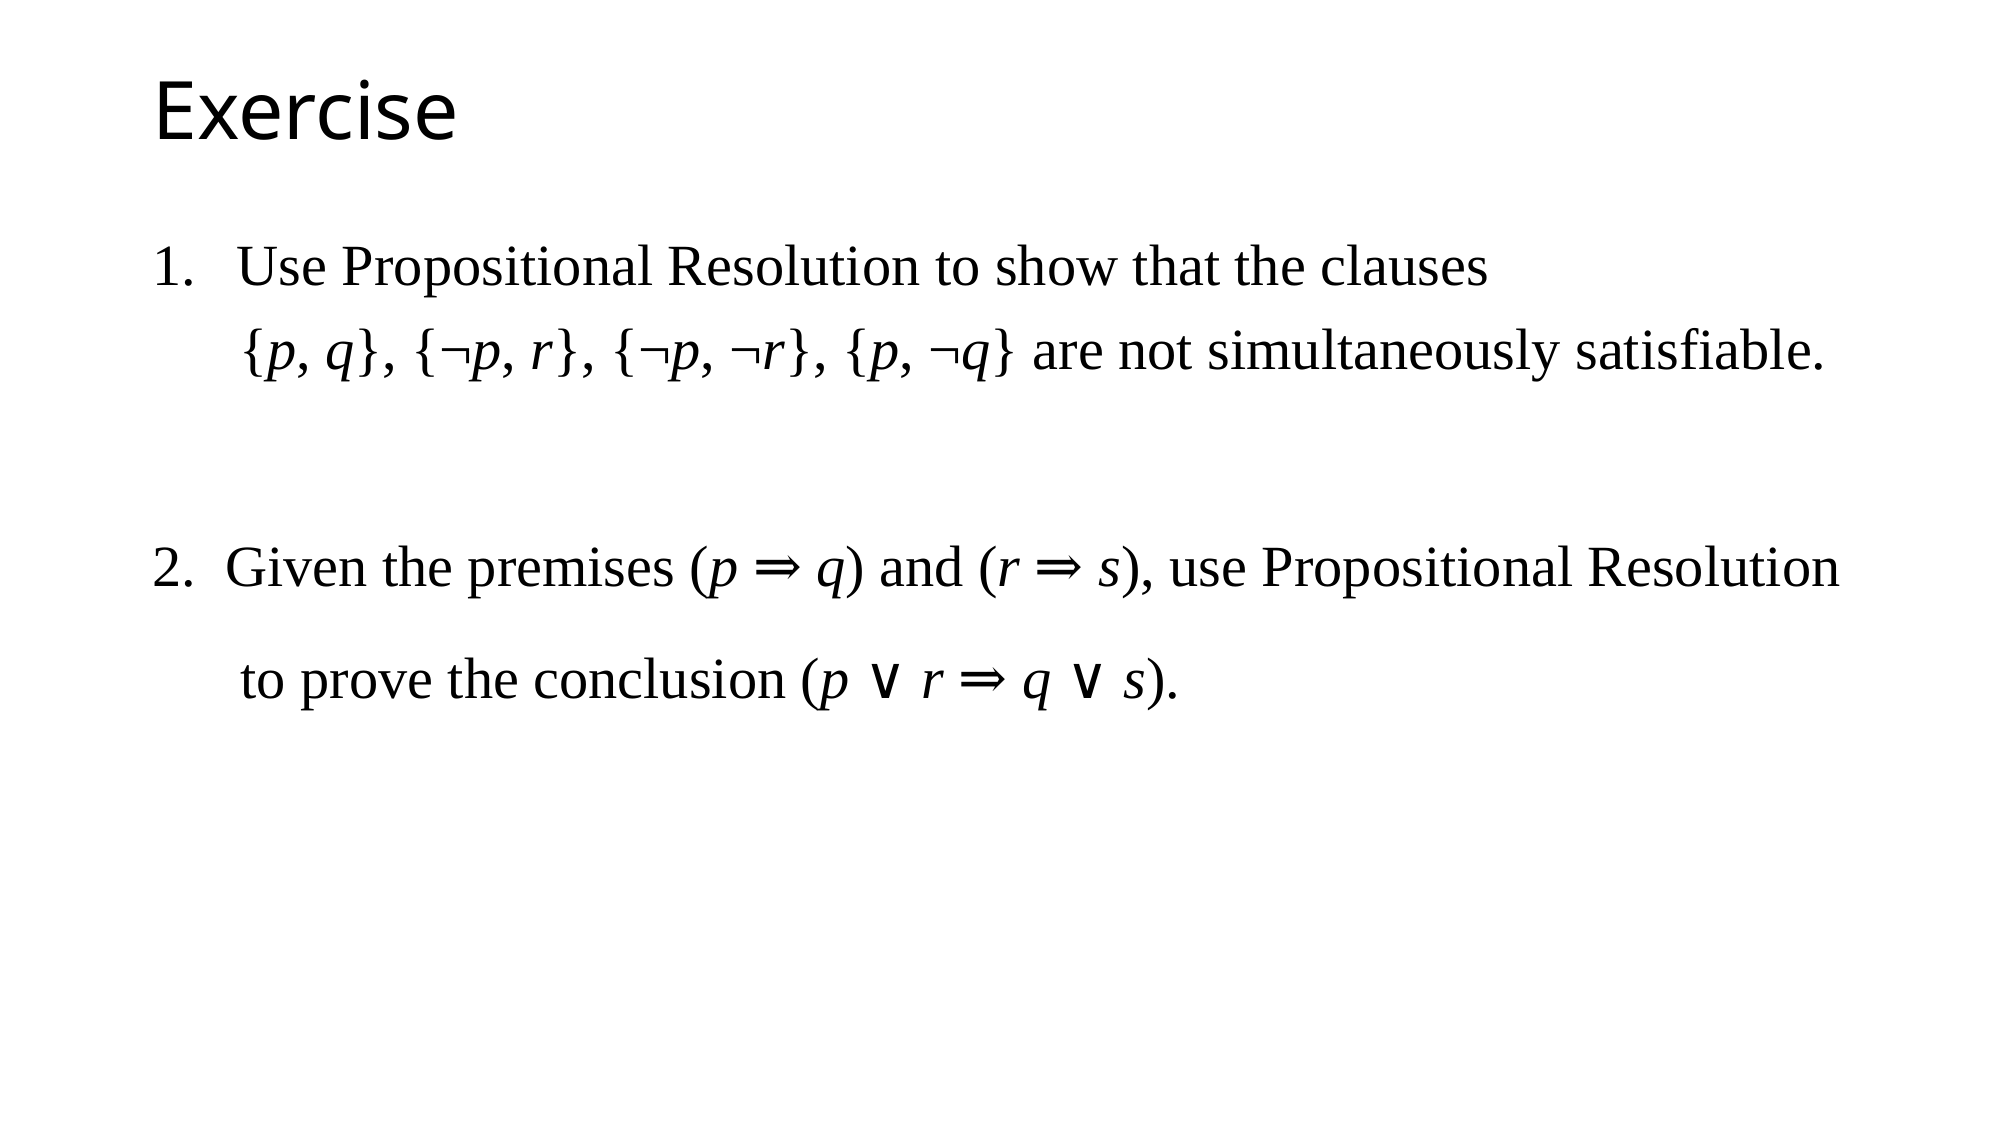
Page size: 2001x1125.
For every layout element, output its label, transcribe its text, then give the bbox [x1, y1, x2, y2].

title Exercise [137, 59, 478, 167]
list Use Propositional Resolution to show that the clauses {p, q}, {¬p, r}, {¬p, ¬r}, {p, ¬q} are not simultaneously satisfiable. 2. Given the premises (p ⇒ q) and (r ⇒ s), use Propositional Resolution to prove the conclusion (p ∨ r ⇒ q ∨ s). [137, 227, 1863, 739]
